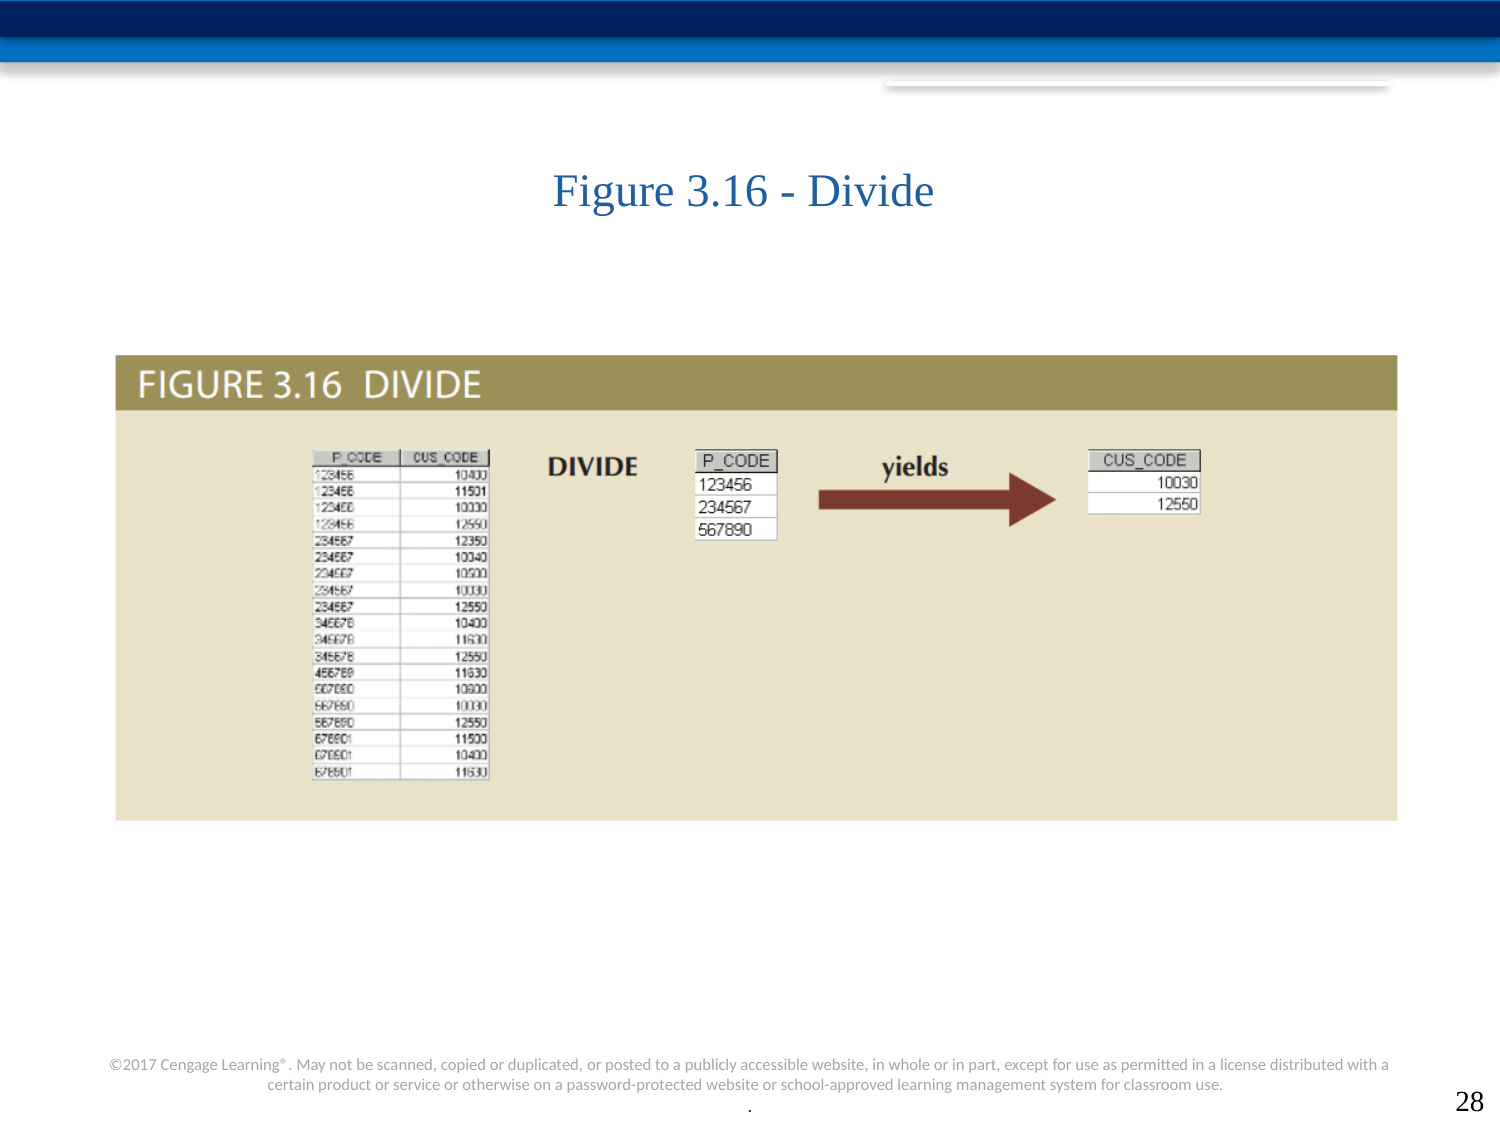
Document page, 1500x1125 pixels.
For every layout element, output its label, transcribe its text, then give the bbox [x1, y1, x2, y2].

picture [112, 349, 1401, 827]
slide_number 28 [1425, 1074, 1500, 1125]
title Figure 3.16 - Divide [75, 99, 1425, 275]
